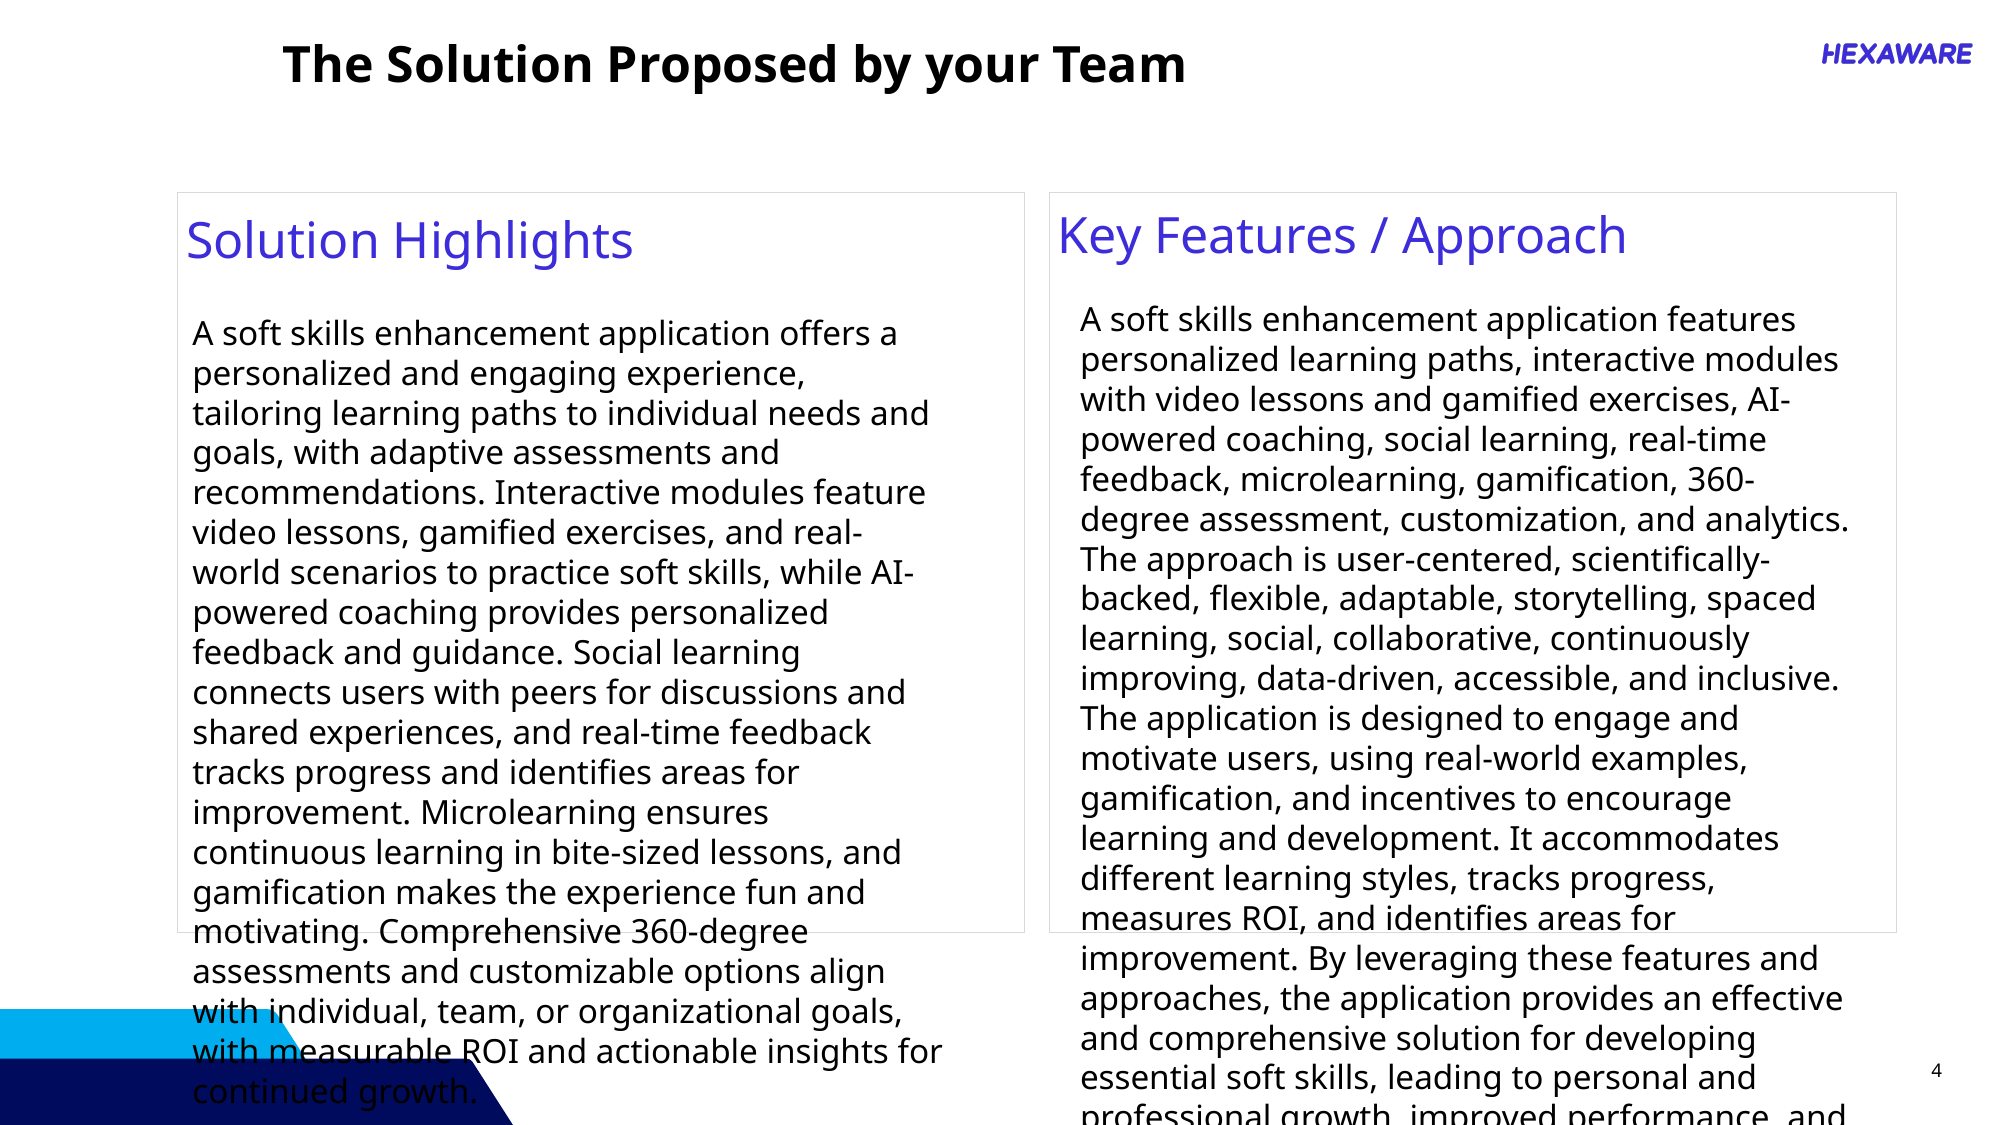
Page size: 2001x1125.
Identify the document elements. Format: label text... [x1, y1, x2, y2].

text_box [177, 192, 1896, 933]
list The Solution Proposed by your Team [282, 33, 1624, 95]
text_box A soft skills enhancement application features personalized learning paths, interactive modules with video lessons and gamified exercises, AI-powered coaching, social learning, real-time feedback, microlearning, gamification, 360-degree assessment, customization, and analytics. The approach is user-centered, scientifically-backed, flexible, adaptable, storytelling, spaced learning, social, collaborative, continuously improving, data-driven, accessible, and inclusive. The application is designed to engage and motivate users, using real-world examples, gamification, and incentives to encourage learning and development. It accommodates different learning styles, tracks progress, measures ROI, and identifies areas for improvement. By leveraging these features and approaches, the application provides an effective and comprehensive solution for developing essential soft skills, leading to personal and professional growth, improved performance, and increased success. [1065, 933, 1877, 1125]
picture [1822, 43, 1973, 64]
text_box A soft skills enhancement application offers a personalized and engaging experience, tailoring learning paths to individual needs and goals, with adaptive assessments and recommendations. Interactive modules feature video lessons, gamified exercises, and real-world scenarios to practice soft skills, while AI-powered coaching provides personalized feedback and guidance. Social learning connects users with peers for discussions and shared experiences, and real-time feedback tracks progress and identifies areas for improvement. Microlearning ensures continuous learning in bite-sized lessons, and gamification makes the experience fun and motivating. Comprehensive 360-degree assessments and customizable options align with individual, team, or organizational goals, with measurable ROI and actionable insights for continued growth. [177, 933, 960, 1118]
